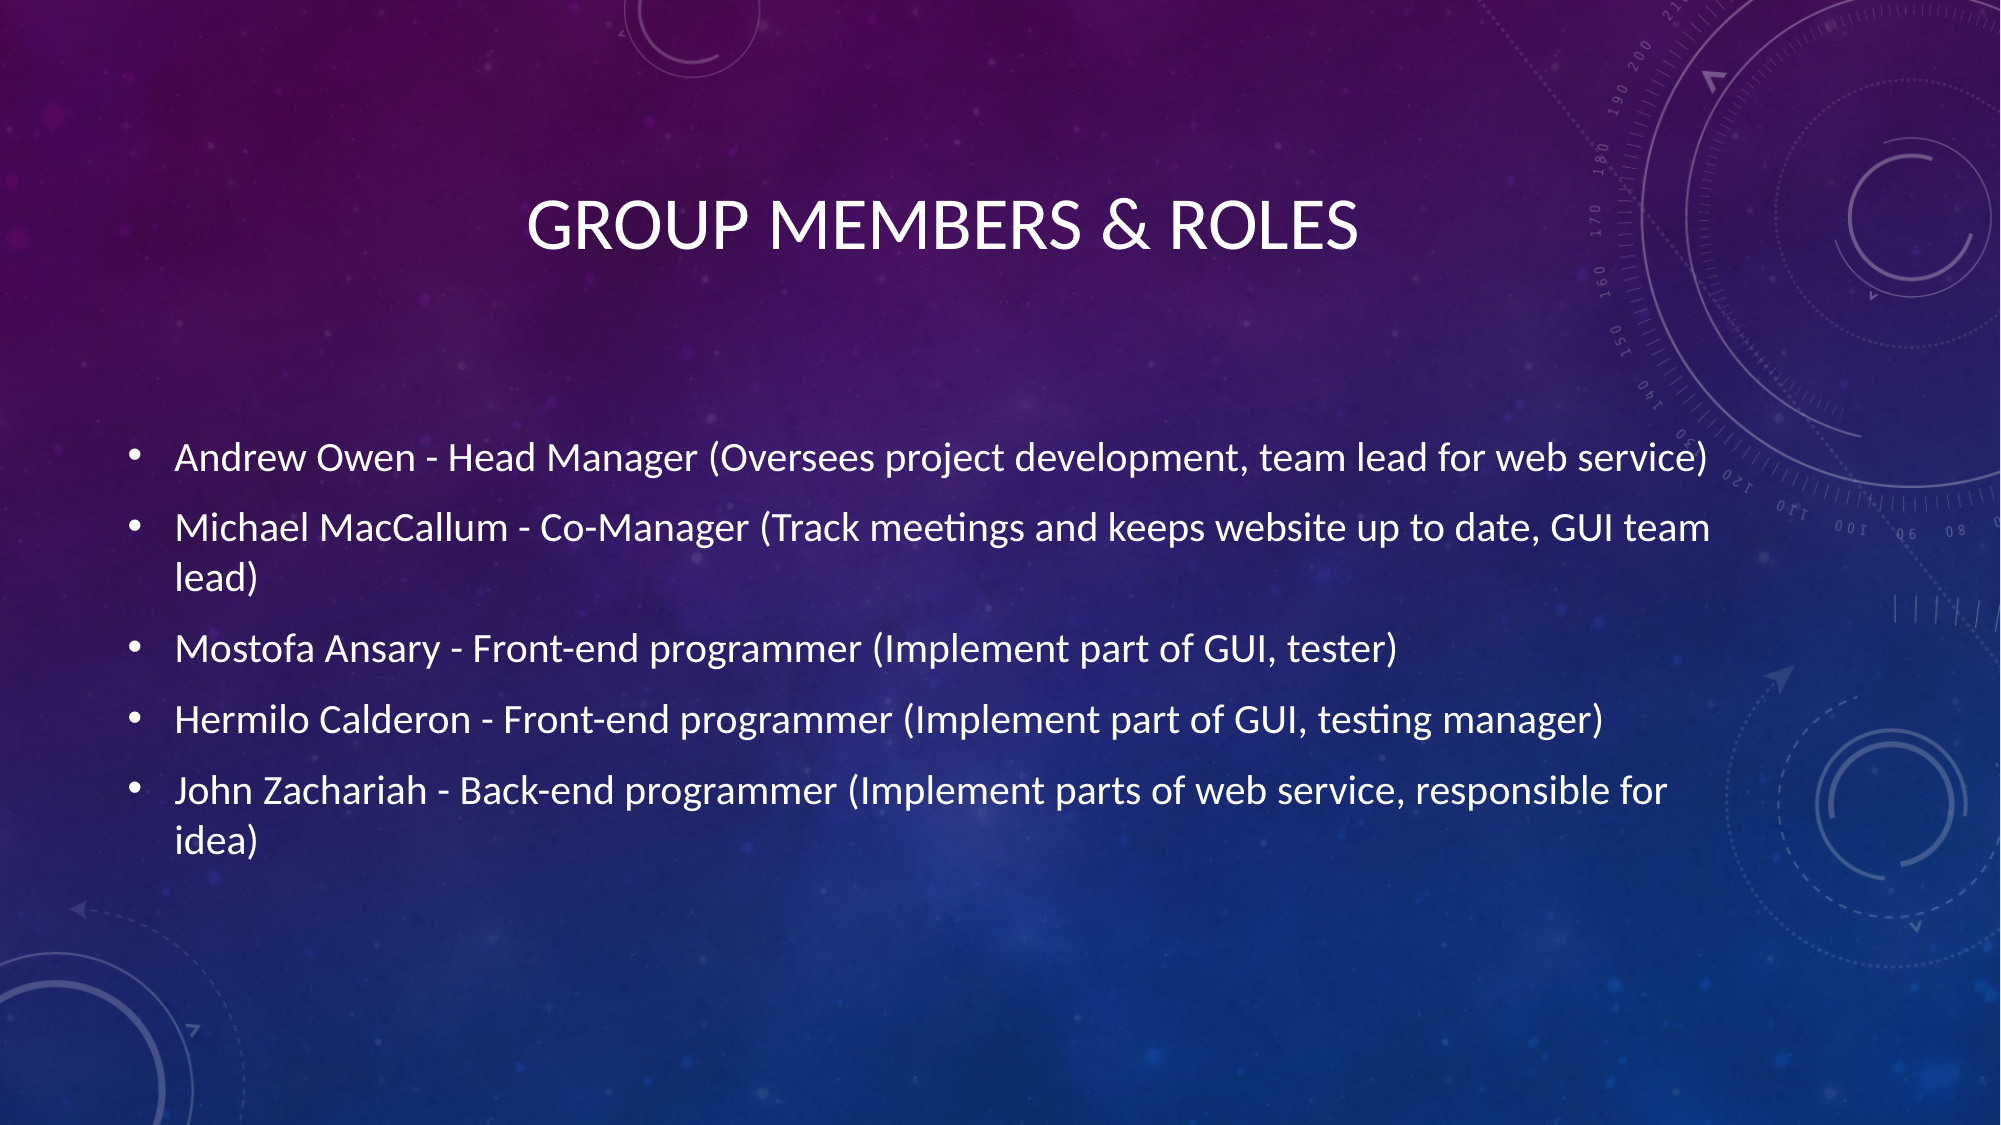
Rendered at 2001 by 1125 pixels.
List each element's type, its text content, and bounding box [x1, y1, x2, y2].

picture [0, 0, 2001, 1125]
list Andrew Owen - Head Manager (Oversees project development, team lead for web service) Michael MacCallum - Co-Manager (Track meetings and keeps website up to date, GUI team lead) Mostofa Ansary - Front-end programmer (Implement part of GUI, tester) Hermilo Calderon - Front-end programmer (Implement part of GUI, testing manager) John Zachariah - Back-end programmer (Implement parts of web service, responsible for idea) [112, 351, 1775, 1012]
title GROUP MEMBERS & ROLES [112, 99, 1775, 339]
